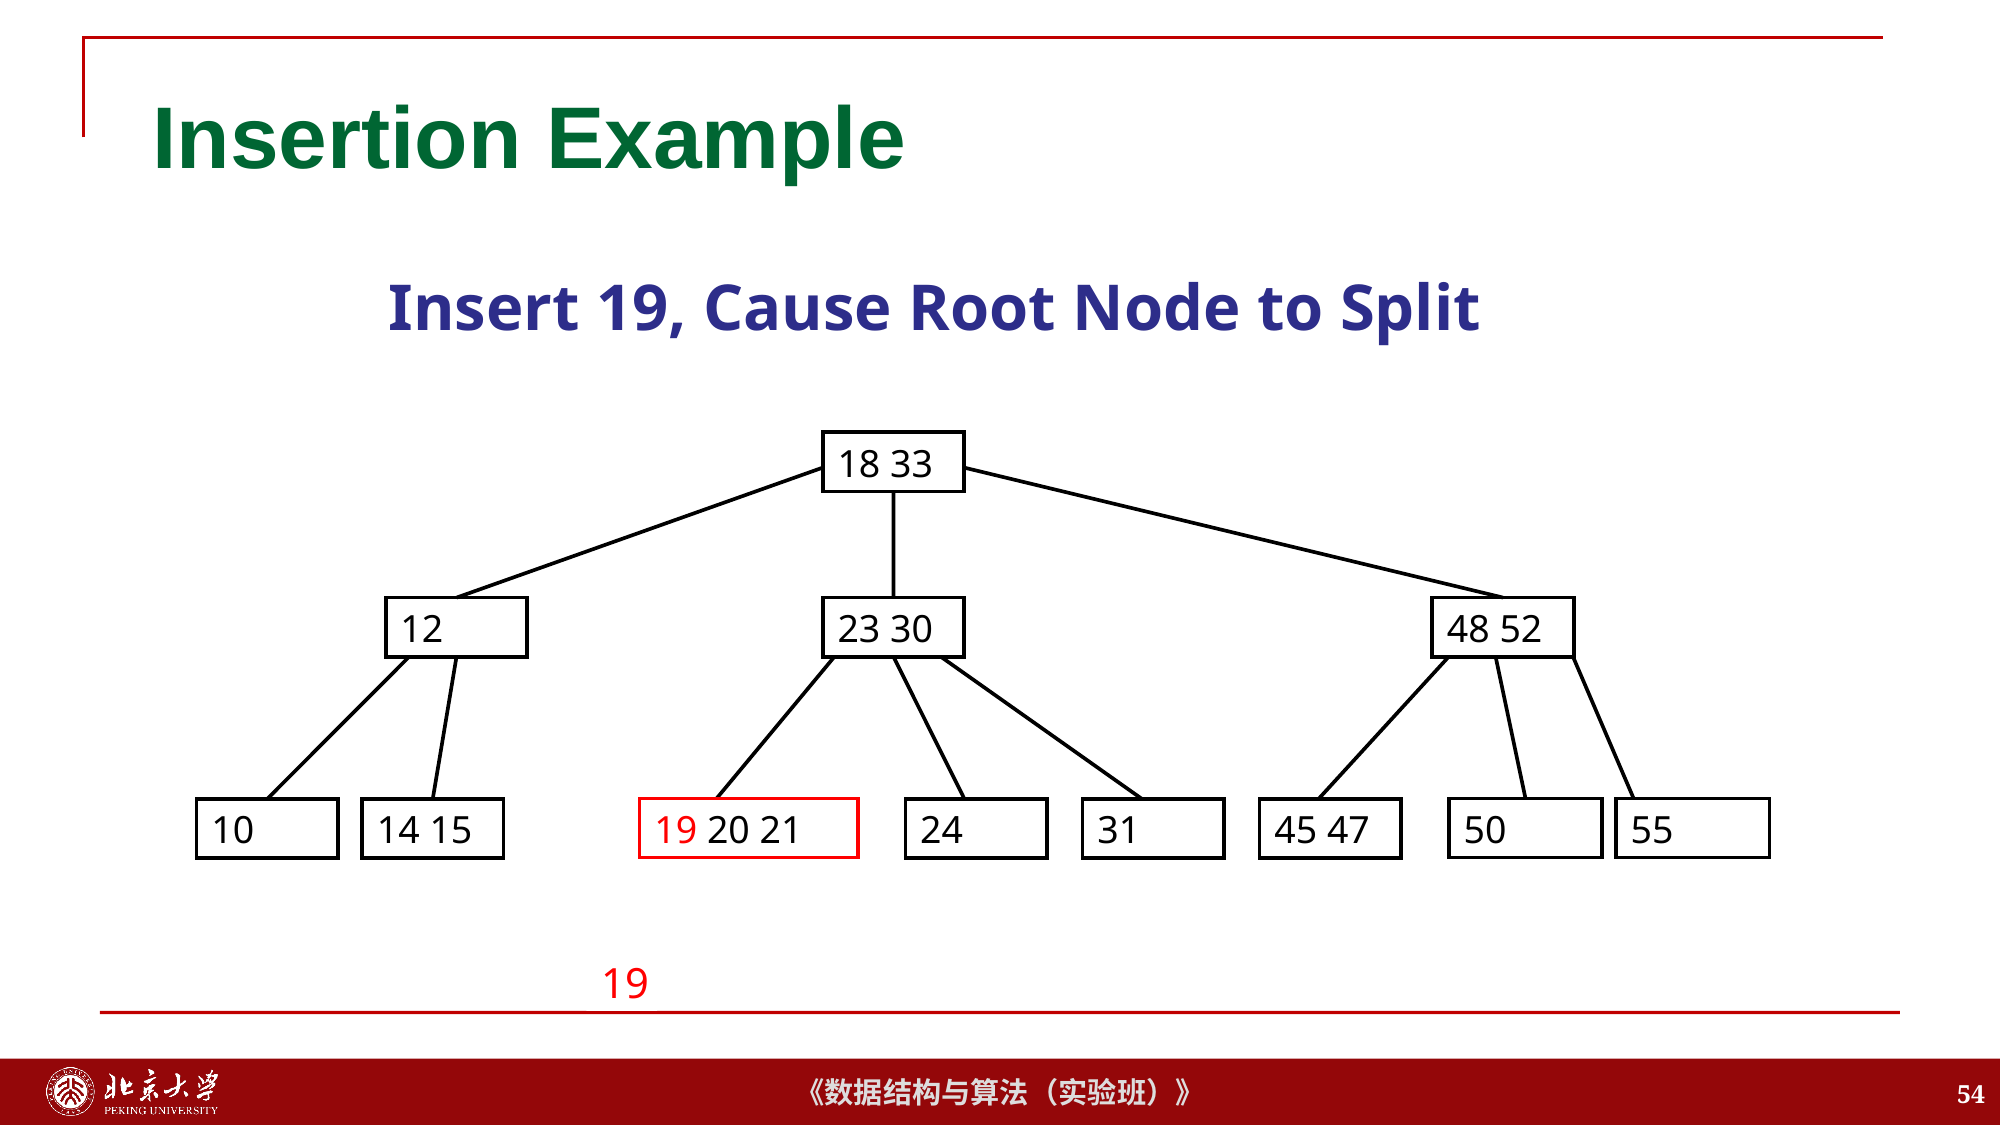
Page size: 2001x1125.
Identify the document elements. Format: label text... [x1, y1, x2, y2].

slide_number 54 [1550, 1065, 2000, 1125]
text_box 18 33 [822, 432, 965, 492]
text_box 24 [905, 798, 1048, 858]
text_box 31 [1082, 798, 1225, 858]
text_box 50 [1448, 798, 1603, 858]
title Insertion Example [137, 59, 1863, 209]
text_box 45 47 [1259, 798, 1402, 858]
text_box 55 [1615, 798, 1770, 858]
text_box 48 52 [1432, 597, 1574, 657]
picture [46, 1067, 218, 1116]
text_box 19 20 21 [639, 798, 859, 858]
text_box 23 30 [822, 597, 965, 657]
text_box 12 [385, 597, 528, 657]
text_box 14 15 [362, 798, 504, 858]
text_box Insert 19, Cause Root Node to Split [373, 260, 1709, 393]
text_box 10 [196, 798, 339, 858]
text_box 19 [586, 952, 658, 1011]
